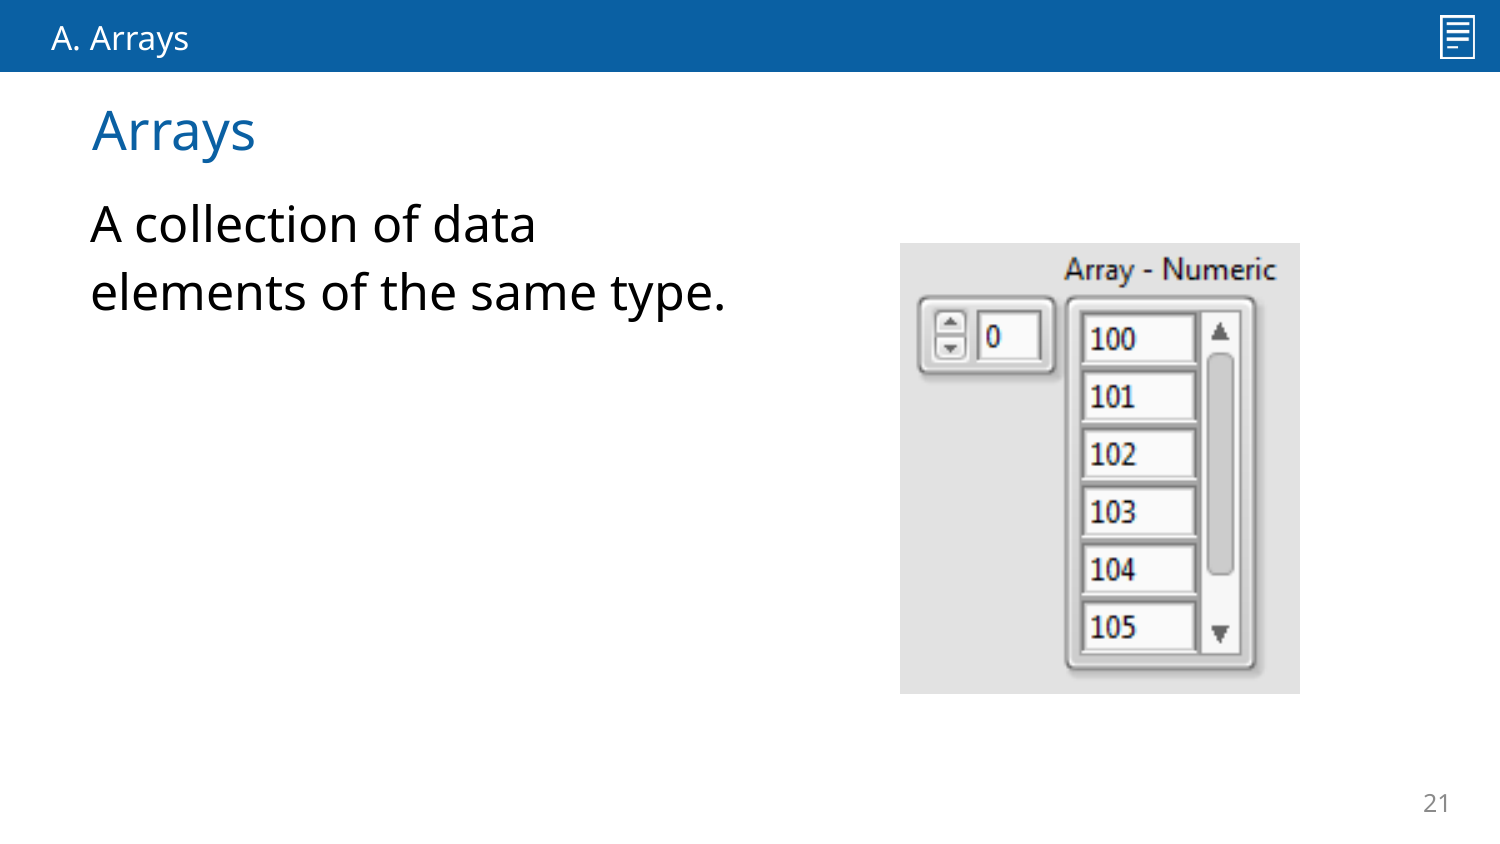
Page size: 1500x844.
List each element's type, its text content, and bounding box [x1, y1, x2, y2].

list A. Arrays [35, 9, 1113, 63]
picture [1440, 15, 1475, 59]
picture [899, 243, 1301, 694]
list Arrays [78, 84, 1366, 174]
list A collection of data elements of the same type. [75, 181, 755, 772]
slide_number 21 [1400, 782, 1475, 828]
